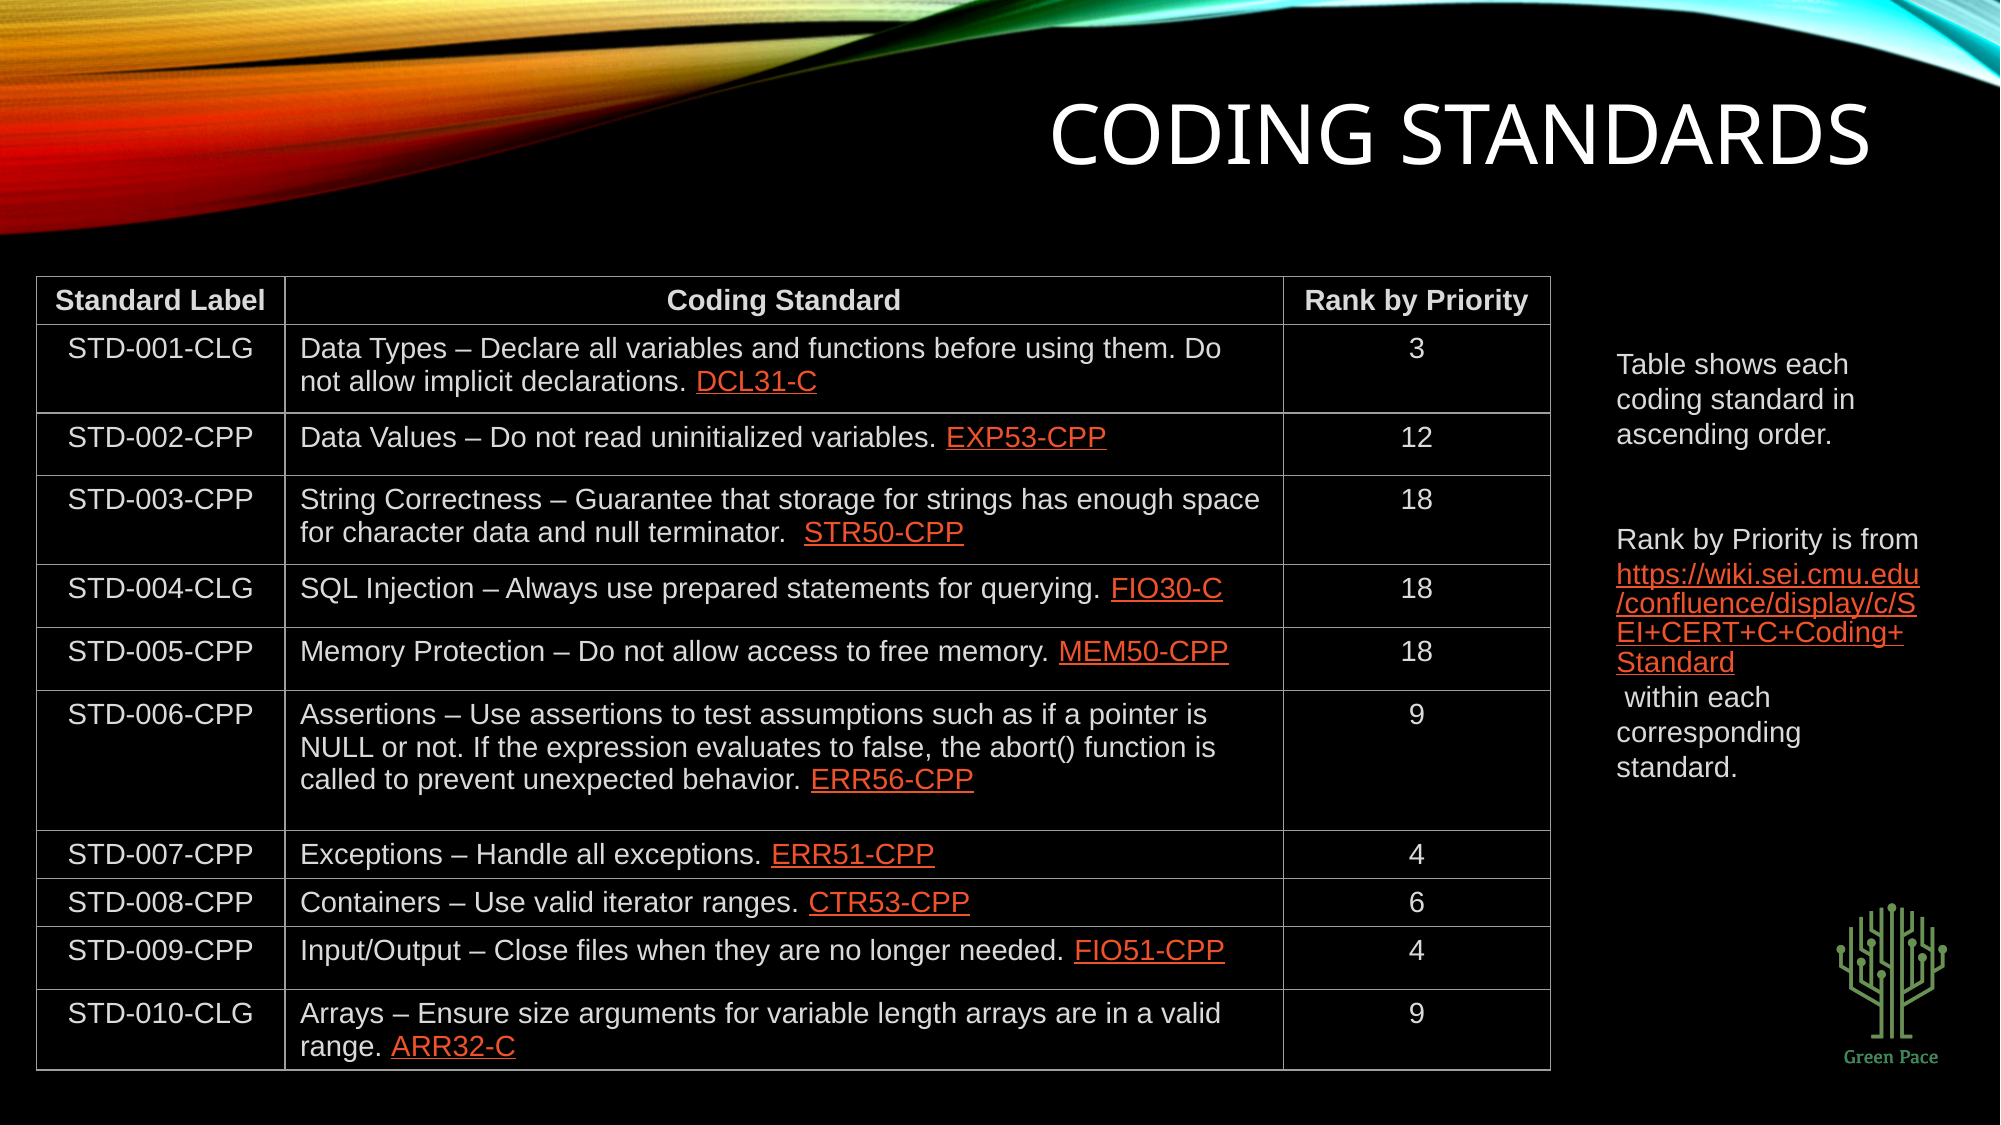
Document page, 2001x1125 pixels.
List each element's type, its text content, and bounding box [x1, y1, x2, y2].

table_cell Data Types – Declare all variables and functions before using them. Do not allow implicit declarations. DCL31-C [286, 325, 1283, 412]
table_cell STD-009-CPP [37, 927, 284, 989]
table_cell STD-003-CPP [37, 476, 284, 564]
table_cell 9 [1284, 990, 1550, 1069]
table_cell STD-005-CPP [37, 628, 284, 690]
table_cell 18 [1284, 476, 1550, 564]
table_cell Containers – Use valid iterator ranges. CTR53-CPP [286, 879, 1283, 926]
table_cell 3 [1284, 325, 1550, 412]
table_cell STD-007-CPP [37, 831, 284, 878]
table_cell STD-006-CPP [37, 691, 284, 830]
table_cell 4 [1284, 831, 1550, 878]
picture [1817, 892, 1964, 1082]
table_cell 18 [1284, 628, 1550, 690]
table_header Rank by Priority [1284, 277, 1550, 324]
table_cell String Correctness – Guarantee that storage for strings has enough space for character data and null terminator. STR50-CPP [286, 476, 1283, 564]
table_header Standard Label [37, 277, 284, 324]
picture [0, 0, 2000, 237]
table_cell 4 [1284, 927, 1550, 989]
table_cell 6 [1284, 879, 1550, 926]
table_cell Data Values – Do not read uninitialized variables. EXP53-CPP [286, 414, 1283, 475]
table_cell 12 [1284, 414, 1550, 475]
table_cell 9 [1284, 691, 1550, 830]
text_box Table shows each coding standard in ascending order. Rank by Priority is from https://wiki.sei.cmu.edu/confluence/display/c/SEI+CERT+C+Coding+Standard within each corresponding standard. [1601, 338, 1937, 703]
table_cell STD-010-CLG [37, 990, 284, 1069]
table_cell STD-008-CPP [37, 879, 284, 926]
table_cell SQL Injection – Always use prepared statements for querying. FIO30-C [286, 565, 1283, 627]
table_cell STD-004-CLG [37, 565, 284, 627]
table_cell Exceptions – Handle all exceptions. ERR51-CPP [286, 831, 1283, 878]
table_cell Input/Output – Close files when they are no longer needed. FIO51-CPP [286, 927, 1283, 989]
table_cell Memory Protection – Do not allow access to free memory. MEM50-CPP [286, 628, 1283, 690]
table_header Coding Standard [286, 277, 1283, 324]
table_cell Arrays – Ensure size arguments for variable length arrays are in a valid range. ARR32-C [286, 990, 1283, 1069]
table_cell STD-002-CPP [37, 414, 284, 475]
table_cell 18 [1284, 565, 1550, 627]
table_cell STD-001-CLG [37, 325, 284, 412]
table_cell Assertions – Use assertions to test assumptions such as if a pointer is NULL or not. If the expression evaluates to false, the abort() function is called to prevent unexpected behavior. ERR56-CPP [286, 691, 1283, 830]
title CODING STANDARDS [474, 32, 1888, 245]
